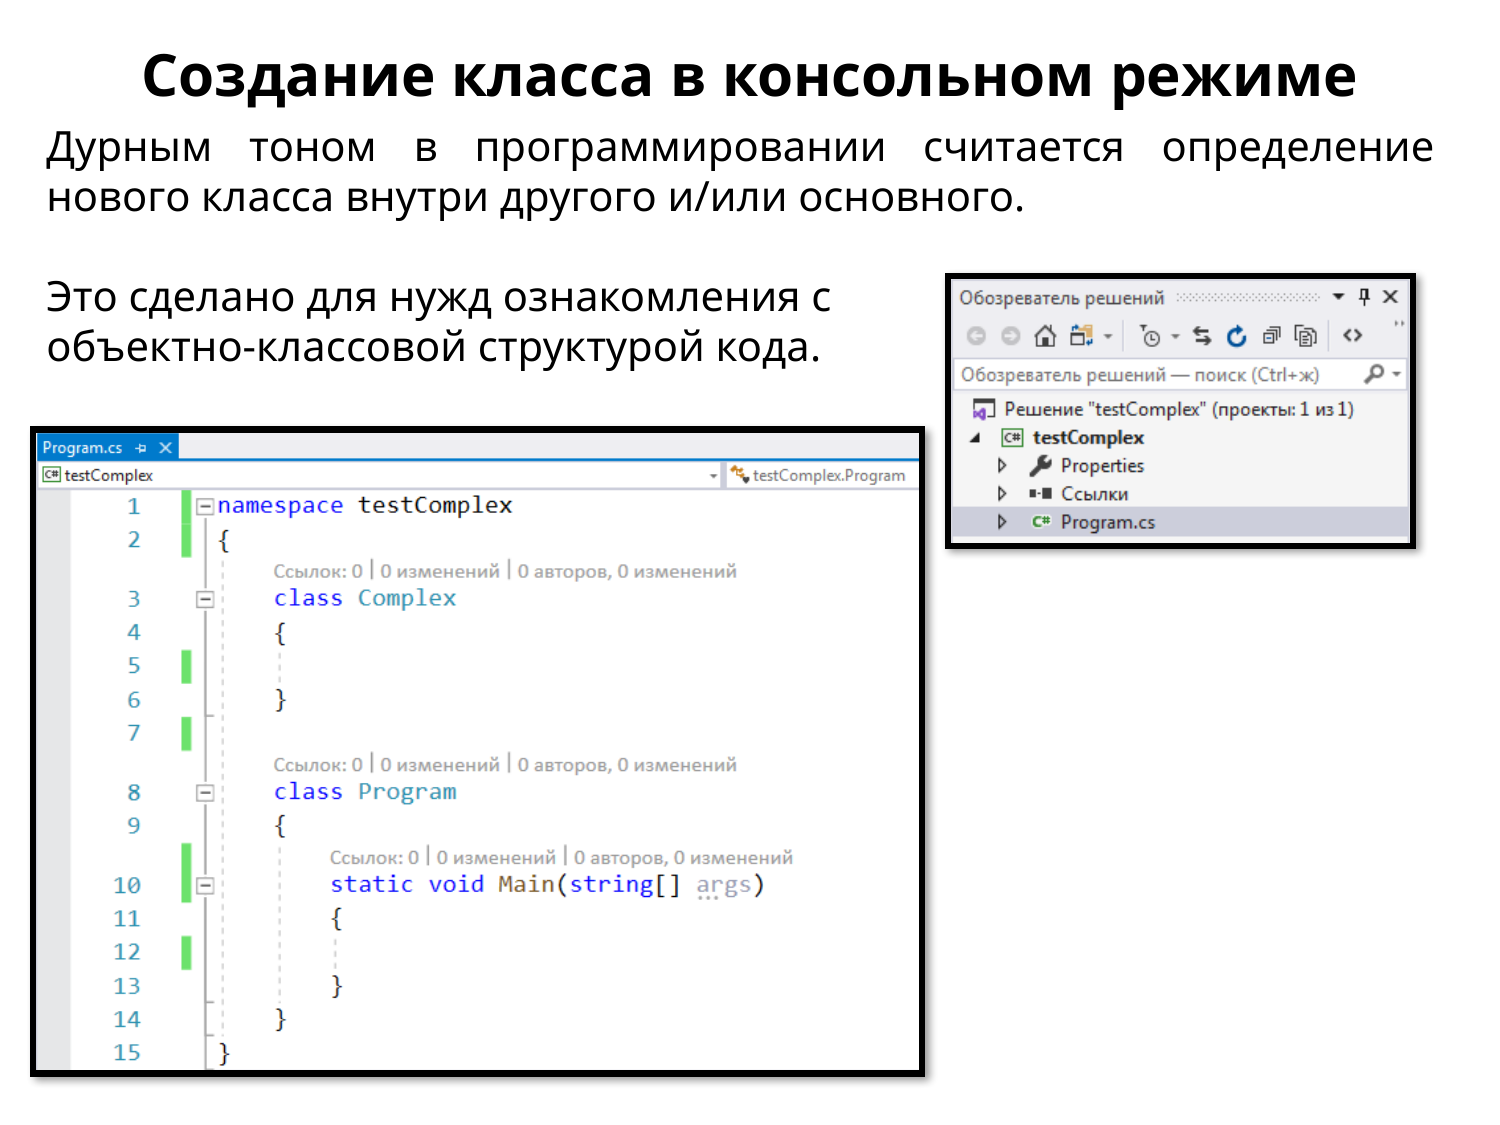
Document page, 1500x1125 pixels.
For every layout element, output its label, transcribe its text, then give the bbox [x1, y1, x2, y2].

picture [950, 278, 1411, 544]
picture [36, 432, 920, 1071]
text_box Создание класса в консольном режиме [17, 30, 1483, 116]
text_box Дурным тоном в программировании считается определение нового класса внутри другого и/или основного. Это сделано для нужд ознакомления с объектно-классовой структурой кода. [31, 112, 1450, 378]
